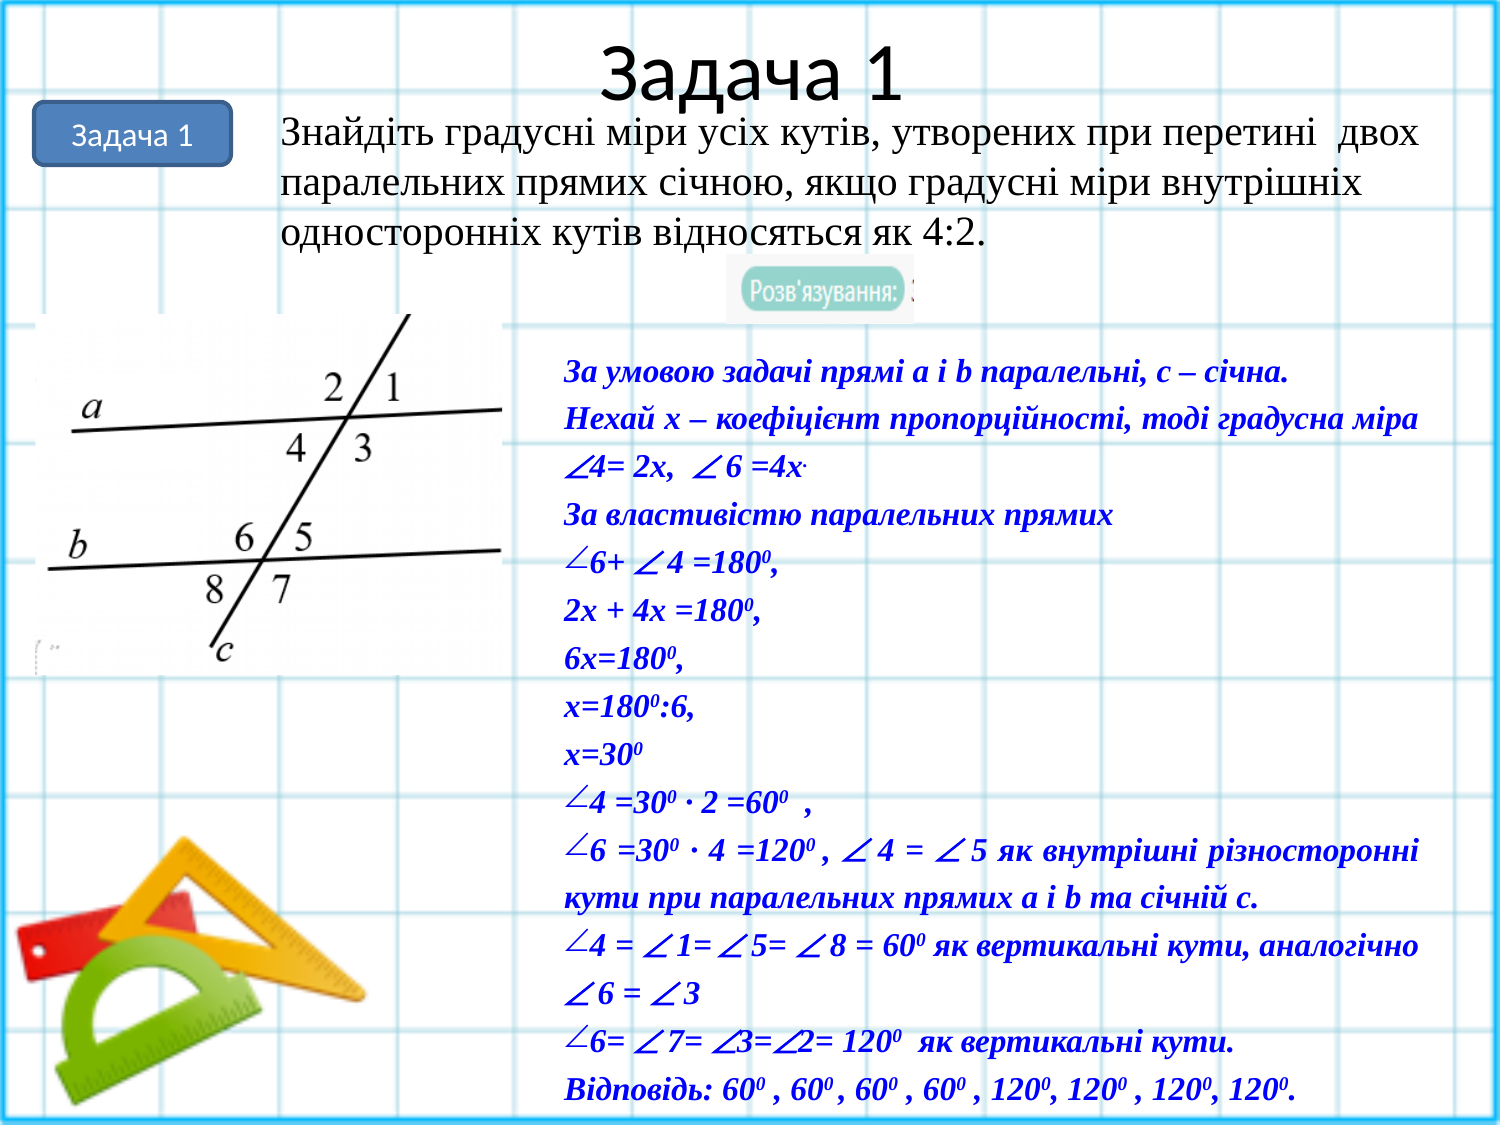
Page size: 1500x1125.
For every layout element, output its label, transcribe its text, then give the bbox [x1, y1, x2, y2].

text_box За умовою задачі прямі а і b паралельні, с – січна. Нехай х – коефіцієнт пропорційності, тоді градусна міра 4= 2х,  6 =4х. За властивістю паралельних прямих 6+  4 =1800, 2х + 4х =1800, 6х=1800, х=1800:6, х=300 4 =300 ∙ 2 =600 , 6 =300 ∙ 4 =1200 ,  4 =  5 як внутрішні різносторонні кути при паралельних прямих а і b та січній с. 4 =  1=  5=  8 = 600 як вертикальні кути, аналогічно  6 =  3 6=  7= 3=2= 1200 як вертикальні кути. Відповідь: 600 , 600 , 600 , 600 , 1200, 1200 , 1200, 1200. [549, 449, 1436, 1047]
text_box Знайдіть градусні міри усіх кутів, утворених при перетині двох паралельних прямих січною, якщо градусні міри внутрішніх односторонніх кутів відносяться як 4:2. [265, 96, 1483, 262]
text_box Задача 1 [584, 9, 921, 96]
text_box Задача 1 [31, 99, 234, 168]
picture [0, 0, 1500, 1125]
